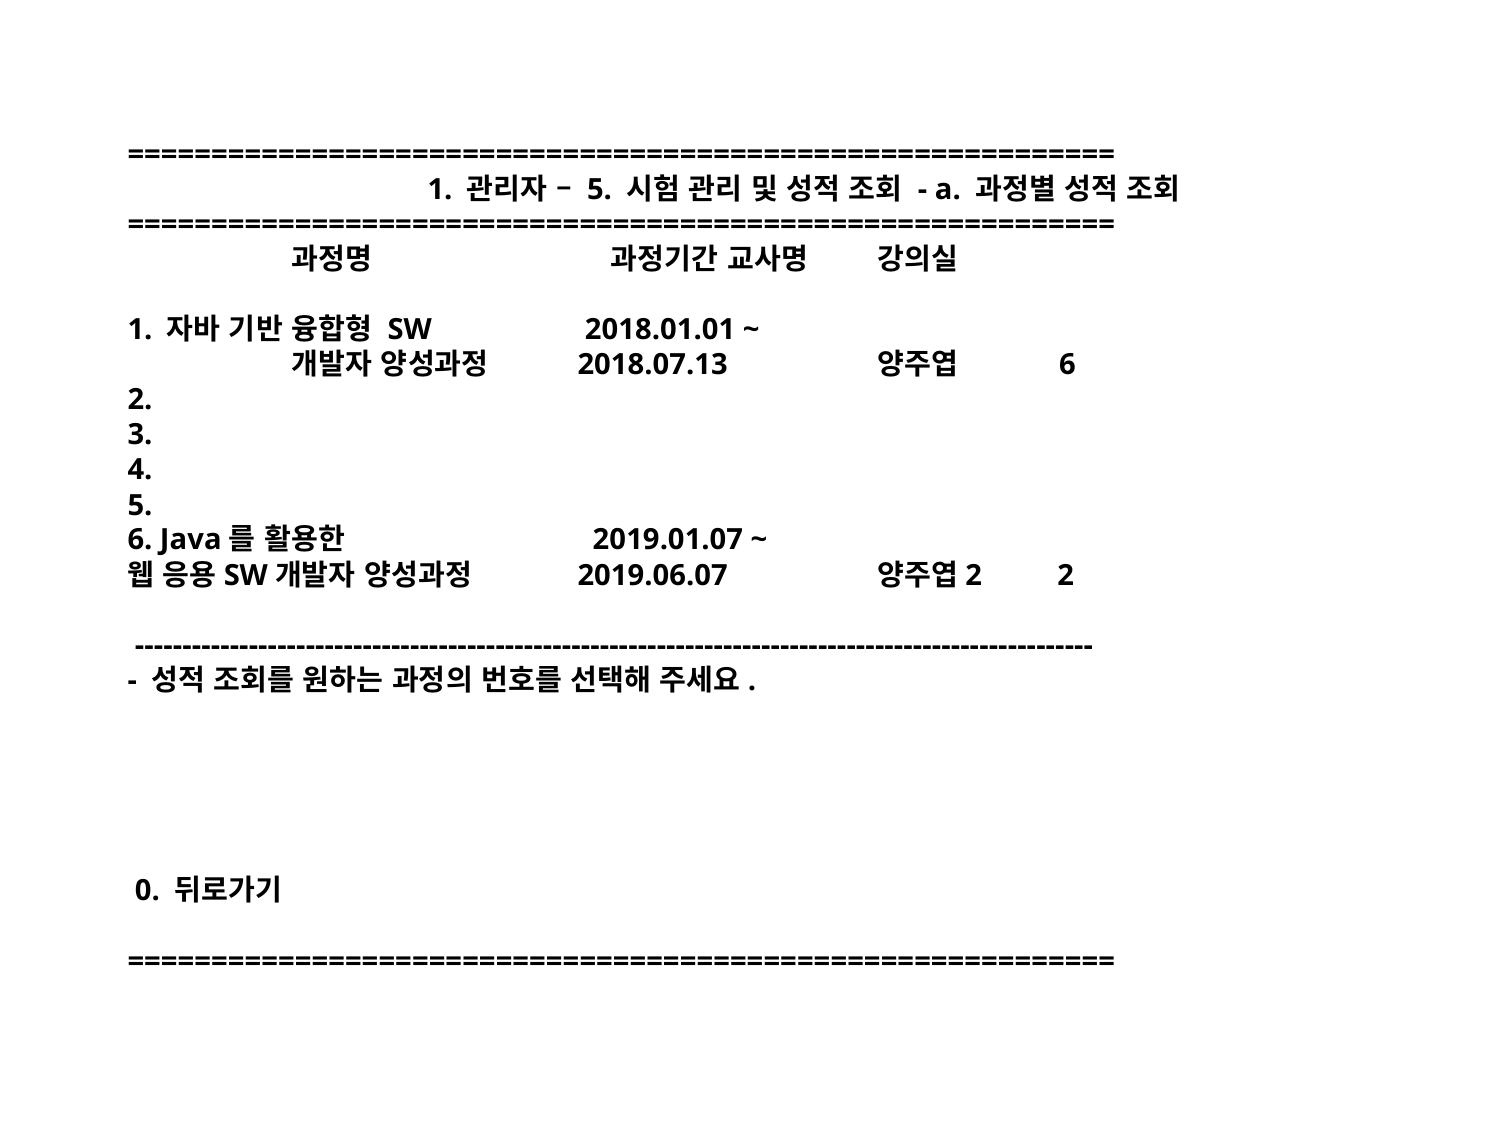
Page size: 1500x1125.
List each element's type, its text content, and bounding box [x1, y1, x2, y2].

title =========================================================== 1. 관리자 – 5. 시험 관리 및 성적 조회 - a. 과정별 성적 조회 =========================================================== 과정명 과정기간 교사명 강의실 1. 자바 기반 융합형 SW 2018.01.01 ~ 개발자 양성과정 2018.07.13 양주엽 6 2. 3. 4. 5. 6. Java를 활용한 2019.01.07 ~ 웹 응용SW개발자 양성과정 2019.06.07 양주엽2 2 ----------------------------------------------------------------------------------------------------- - 성적 조회를 원하는 과정의 번호를 선택해 주세요. 0. 뒤로가기 =========================================================== [112, 117, 1388, 1020]
